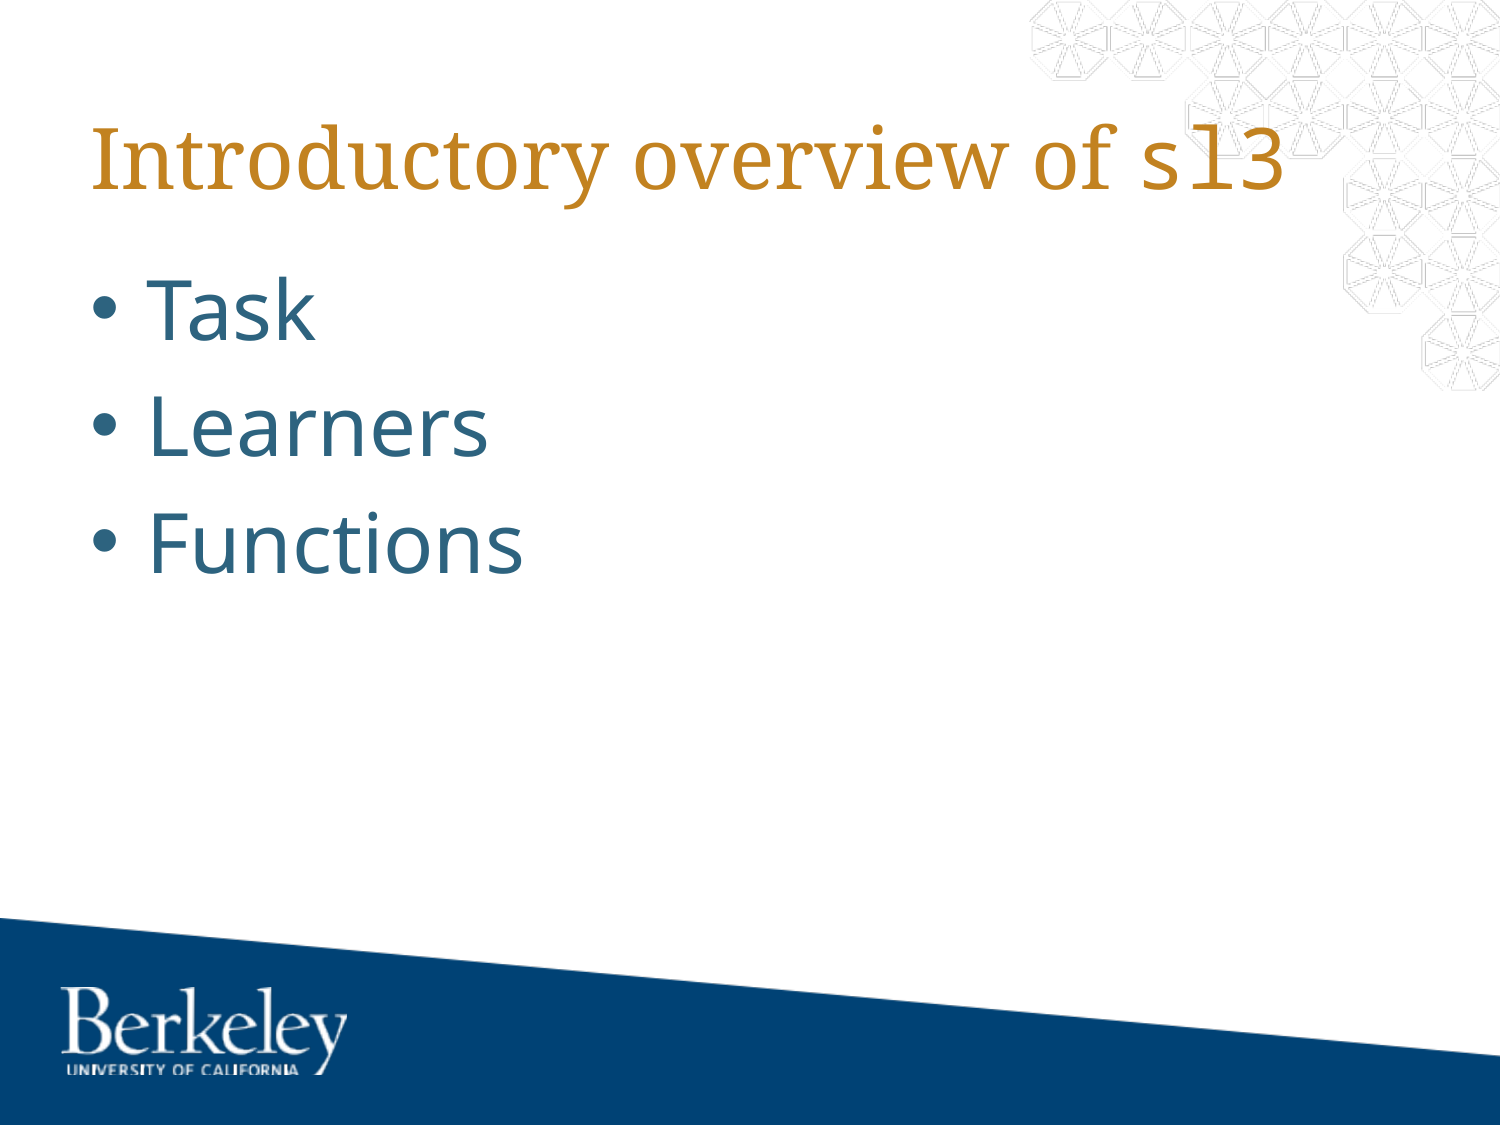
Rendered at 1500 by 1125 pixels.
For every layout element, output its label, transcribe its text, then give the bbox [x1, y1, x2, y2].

title Introductory overview of sl3 [75, 60, 1349, 250]
list Task Learners Functions [75, 249, 1345, 679]
